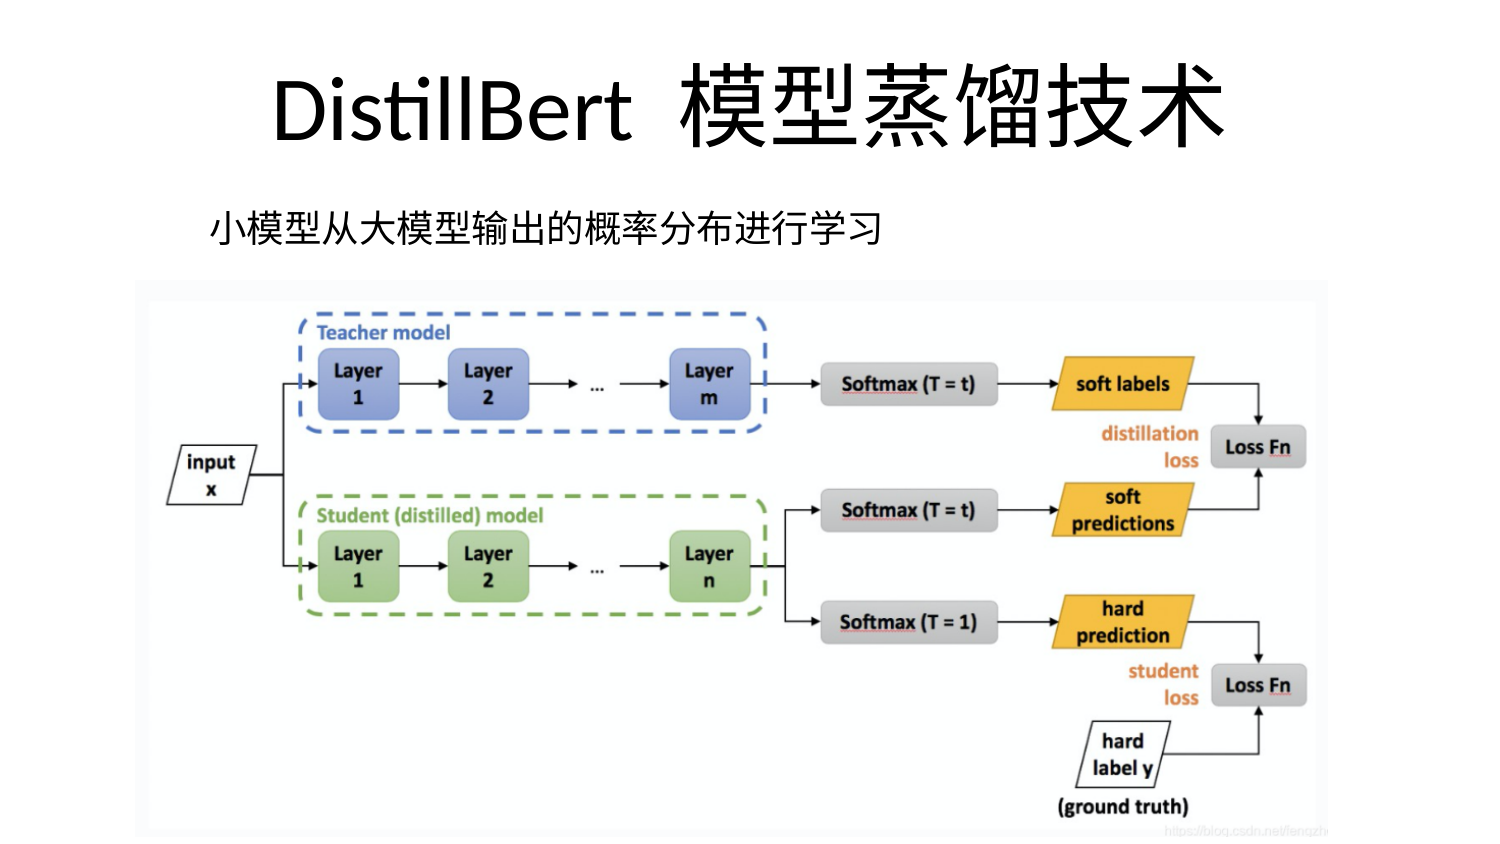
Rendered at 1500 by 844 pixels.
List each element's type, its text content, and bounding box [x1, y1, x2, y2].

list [135, 279, 1328, 838]
text_box 小模型从大模型输出的概率分布进行学习 [194, 197, 1398, 258]
title DistillBert 模型蒸馏技术 [75, 33, 1425, 175]
